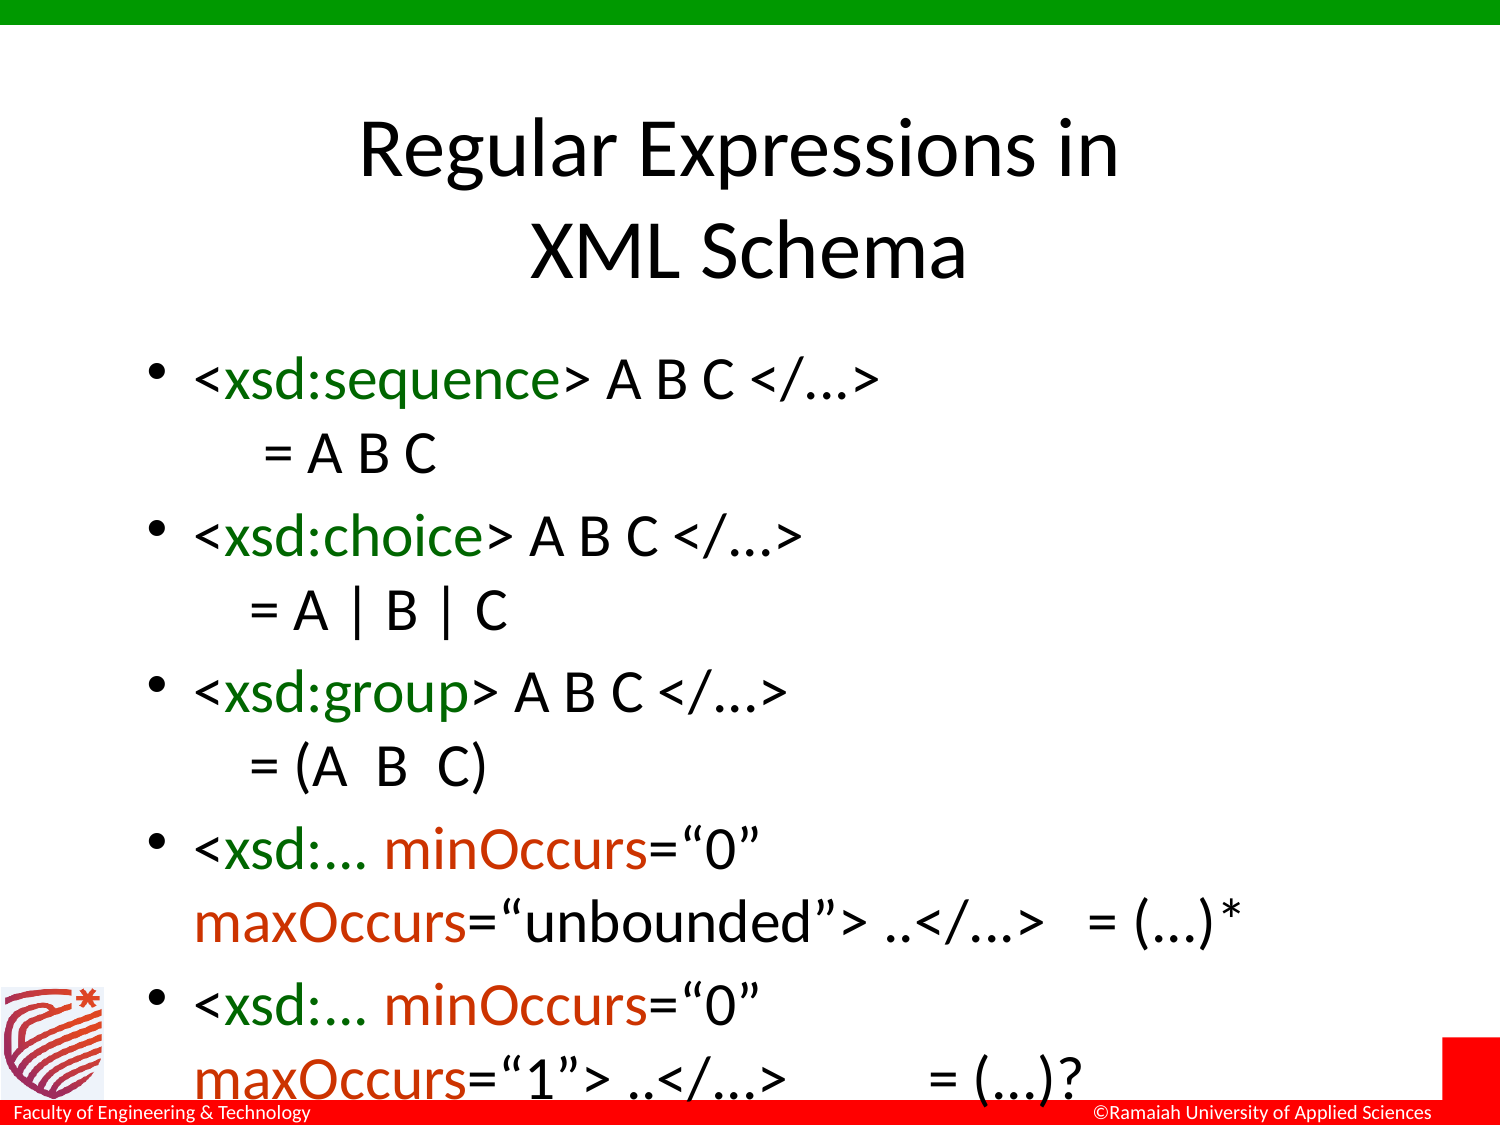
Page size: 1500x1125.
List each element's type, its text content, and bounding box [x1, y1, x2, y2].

picture [1, 987, 104, 1100]
list <xsd:sequence> A B C </...> = A B C <xsd:choice> A B C </...> = A | B | C <xsd:group> A B C </...> = (A B C) <xsd:... minOccurs=“0” maxOccurs=“unbounded”> ..</...> = (...)* <xsd:... minOccurs=“0” maxOccurs=“1”> ..</...> = (...)? [126, 248, 1373, 972]
title Regular Expressions in XML Schema [126, 84, 1373, 228]
